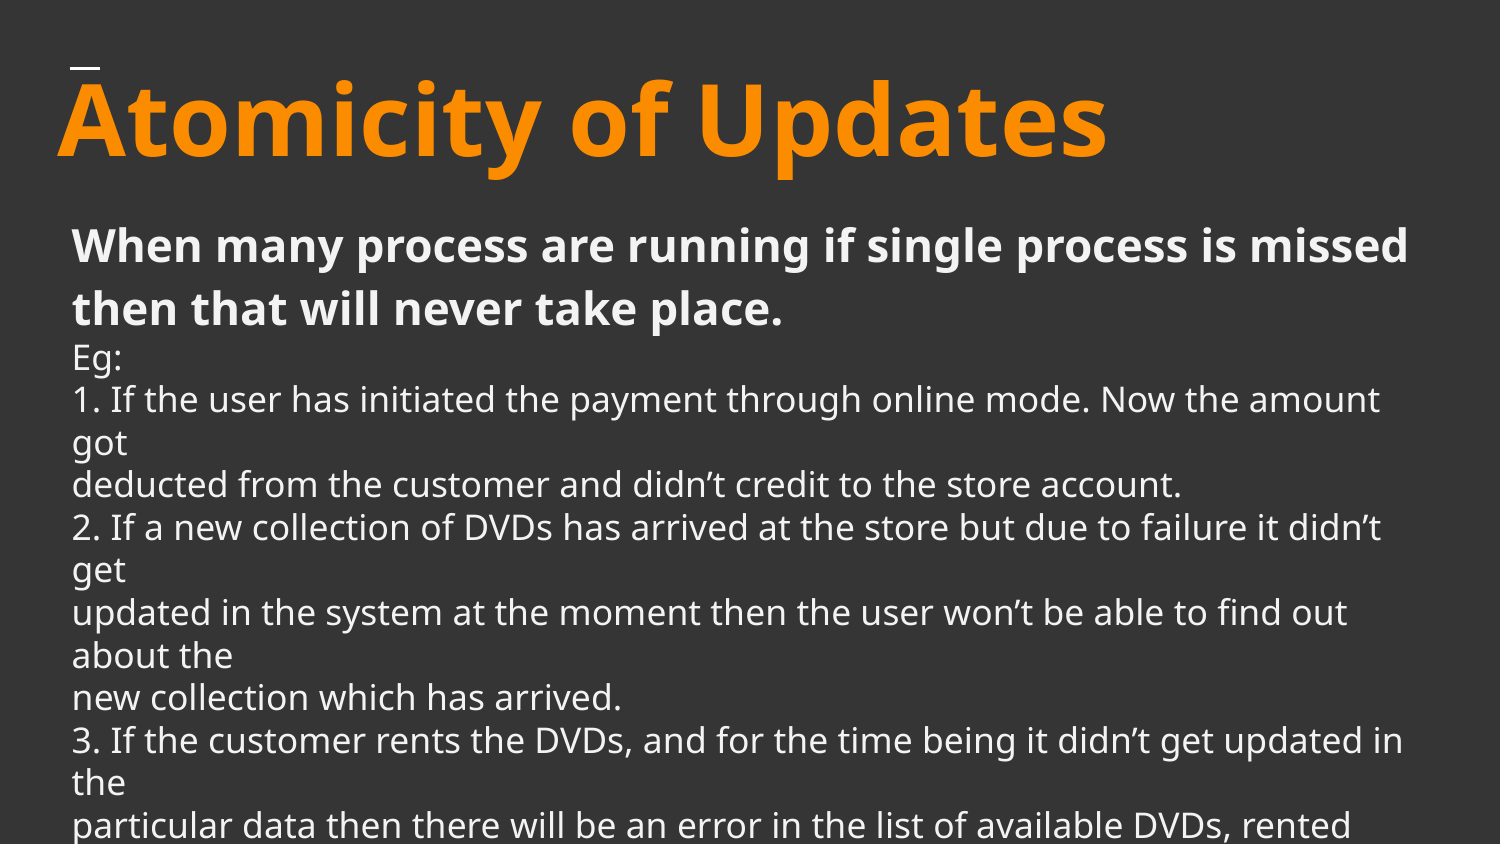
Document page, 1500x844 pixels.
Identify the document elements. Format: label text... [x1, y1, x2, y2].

title When many process are running if single process is missed then that will never take place. Eg: 1. If the user has initiated the payment through online mode. Now the amount got deducted from the customer and didn’t credit to the store account. 2. If a new collection of DVDs has arrived at the store but due to failure it didn’t get updated in the system at the moment then the user won’t be able to find out about the new collection which has arrived. 3. If the customer rents the DVDs, and for the time being it didn’t get updated in the particular data then there will be an error in the list of available DVDs, rented DVDs, etc. [56, 193, 1444, 781]
title Atomicity of Updates [42, 41, 1458, 191]
